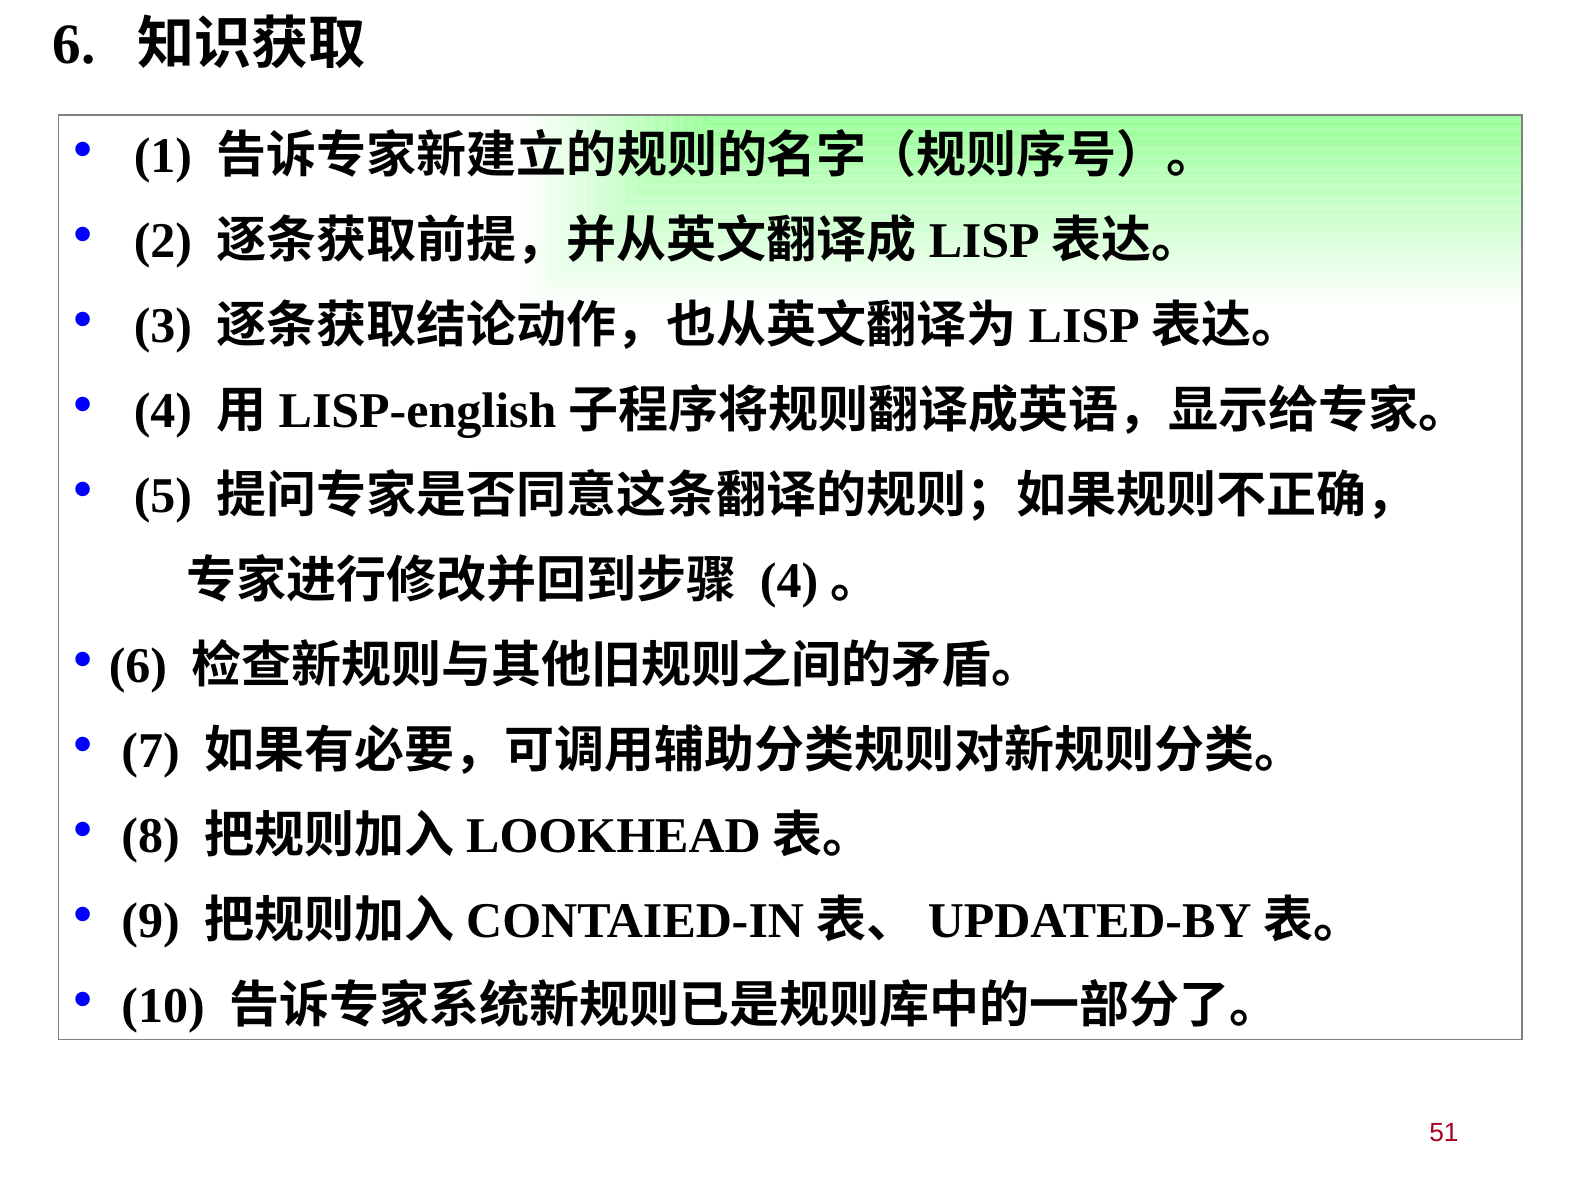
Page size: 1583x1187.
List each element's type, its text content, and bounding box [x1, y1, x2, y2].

slide_number 51 [1117, 1099, 1474, 1163]
text_box (1) 告诉专家新建立的规则的名字（规则序号）。 (2) 逐条获取前提，并从英文翻译成LISP表达。 (3) 逐条获取结论动作，也从英文翻译为LISP表达。 (4) 用LISP-english子程序将规则翻译成英语，显示给专家。 (5) 提问专家是否同意这条翻译的规则；如果规则不正确， 专家进行修改并回到步骤 (4)。 (6) 检查新规则与其他旧规则之间的矛盾。 (7) 如果有必要，可调用辅助分类规则对新规则分类。 (8) 把规则加入LOOKHEAD表。 (9) 把规则加入CONTAIED-IN表、UPDATED-BY表。 (10) 告诉专家系统新规则已是规则库中的一部分了。 [58, 115, 1522, 1040]
list 6. 知识获取 [23, 2, 1388, 756]
